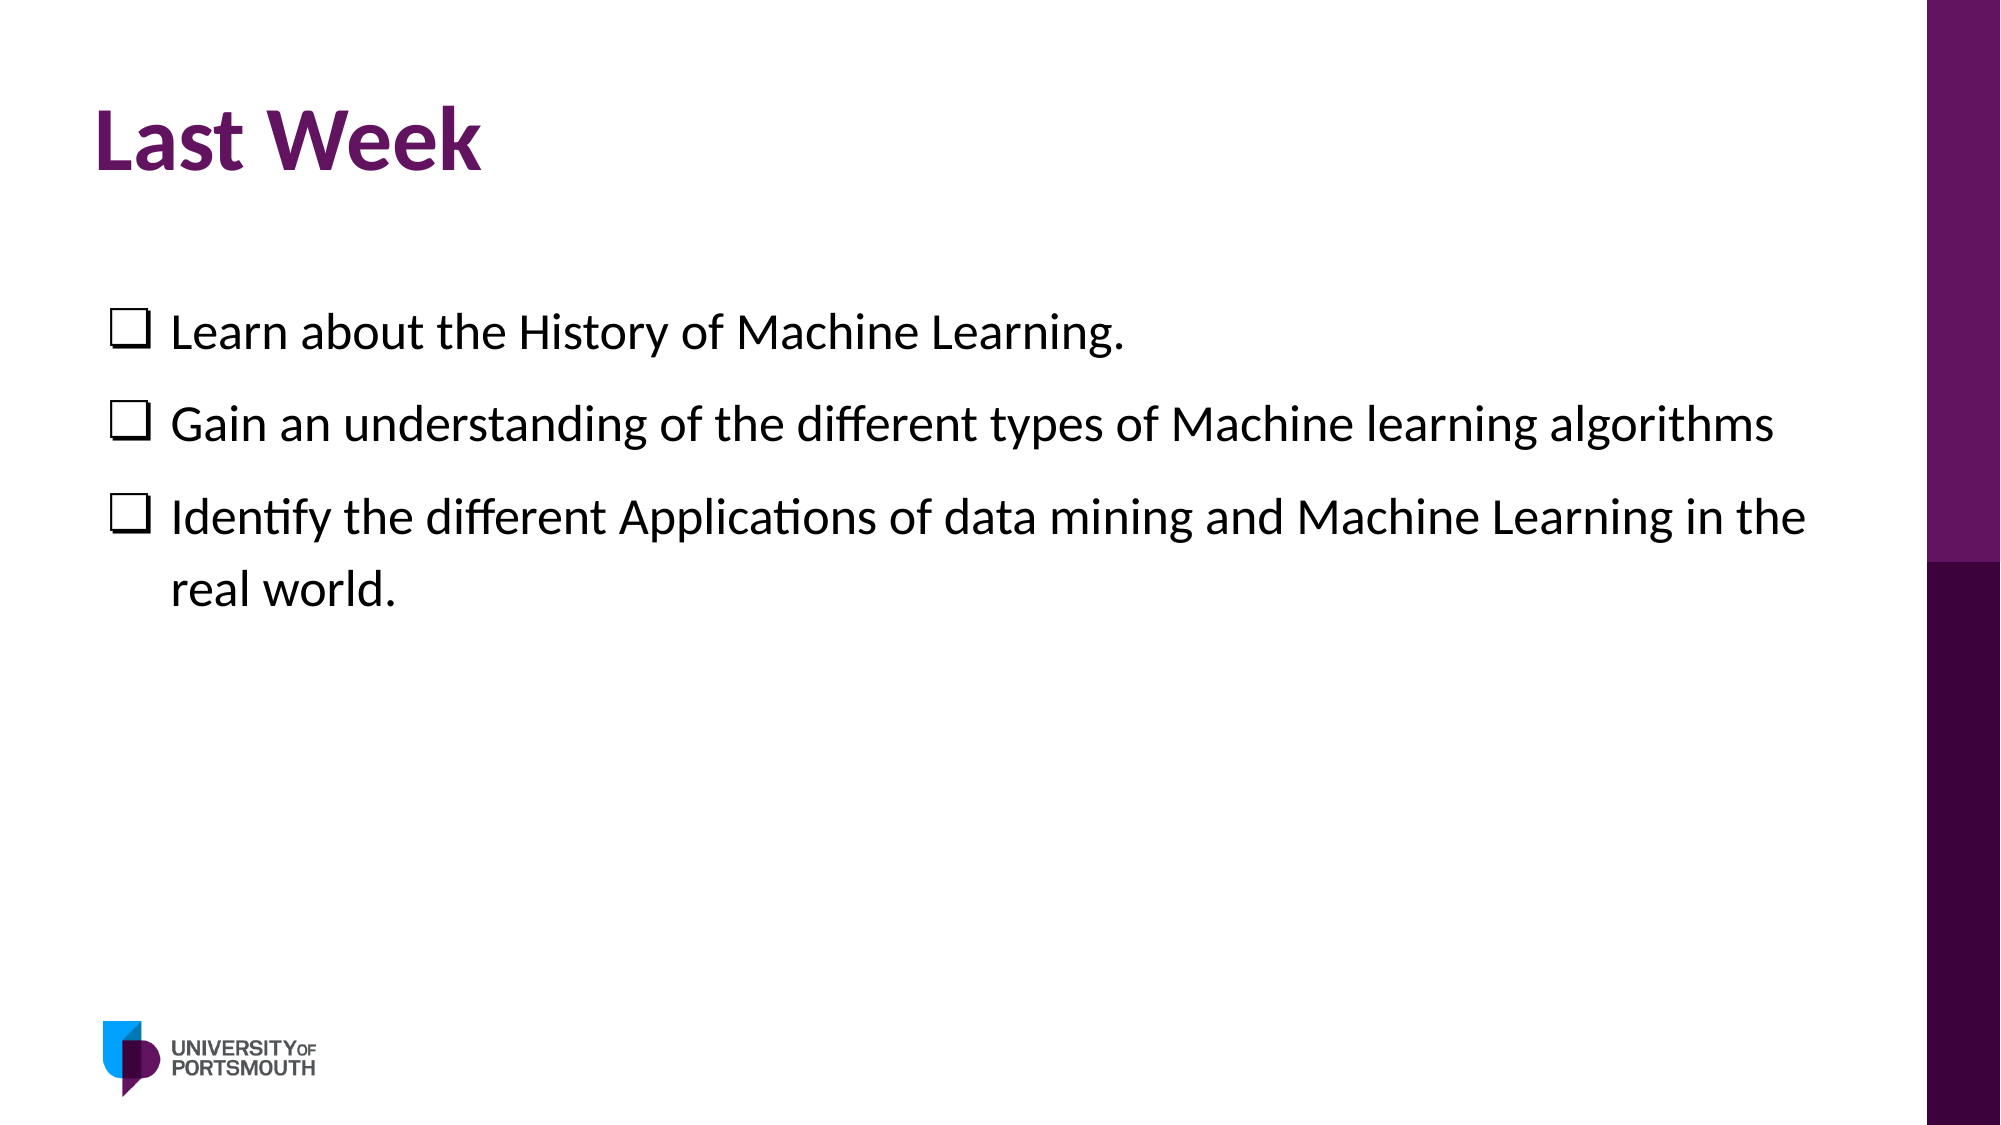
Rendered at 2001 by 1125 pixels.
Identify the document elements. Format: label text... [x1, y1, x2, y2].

title Last Week [79, 91, 1908, 279]
picture [103, 1021, 316, 1097]
list Learn about the History of Machine Learning. Gain an understanding of the different types of Machine learning algorithms Identify the different Applications of data mining and Machine Learning in the real world. [80, 280, 1913, 1007]
